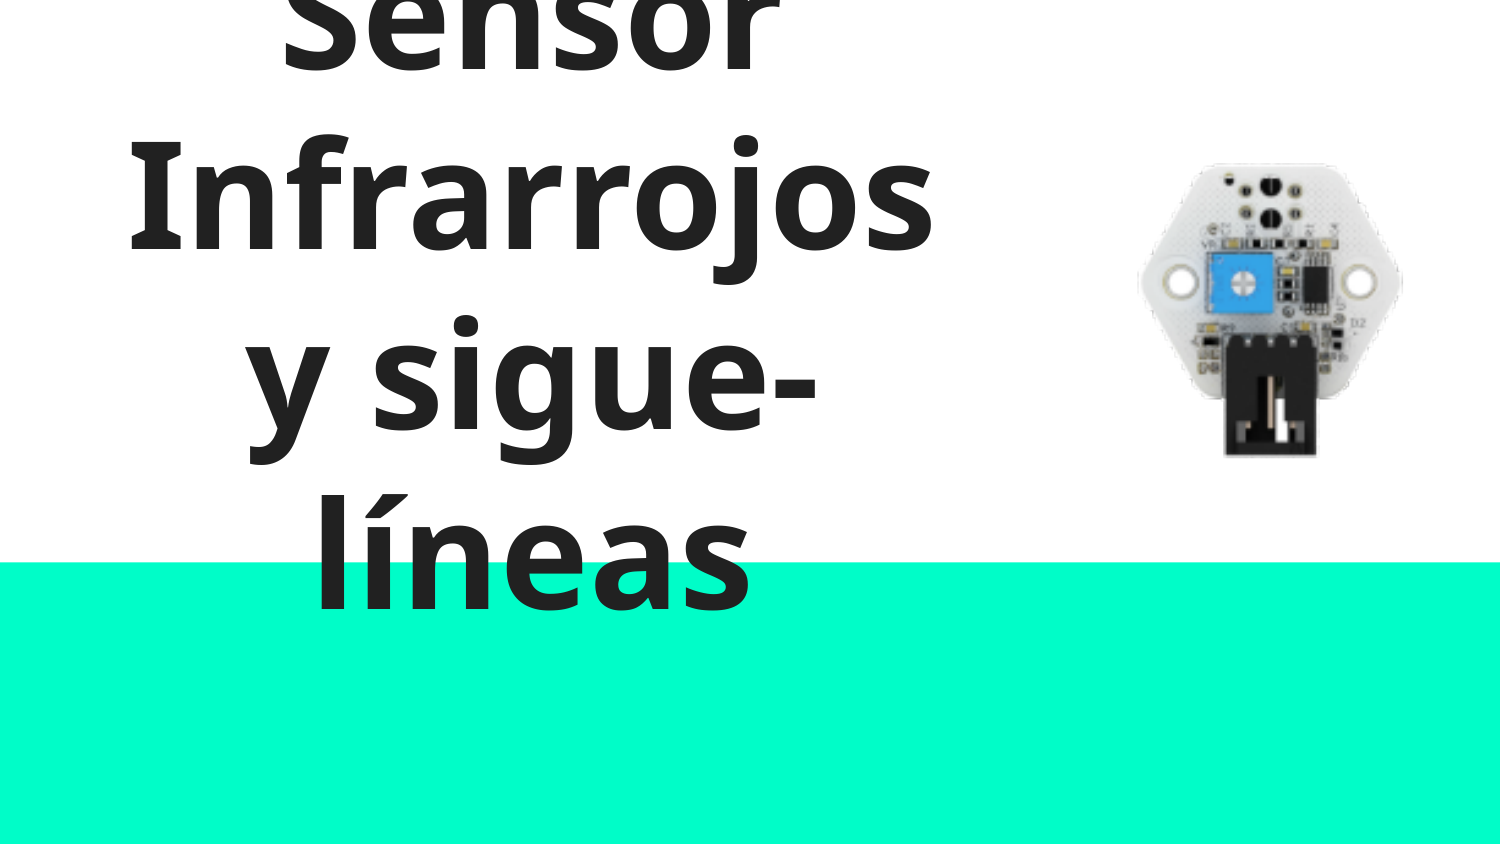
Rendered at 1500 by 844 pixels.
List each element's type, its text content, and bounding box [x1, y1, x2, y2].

picture [1097, 140, 1430, 479]
title Sensor Infrarrojos y sigue-líneas [54, 88, 1010, 531]
